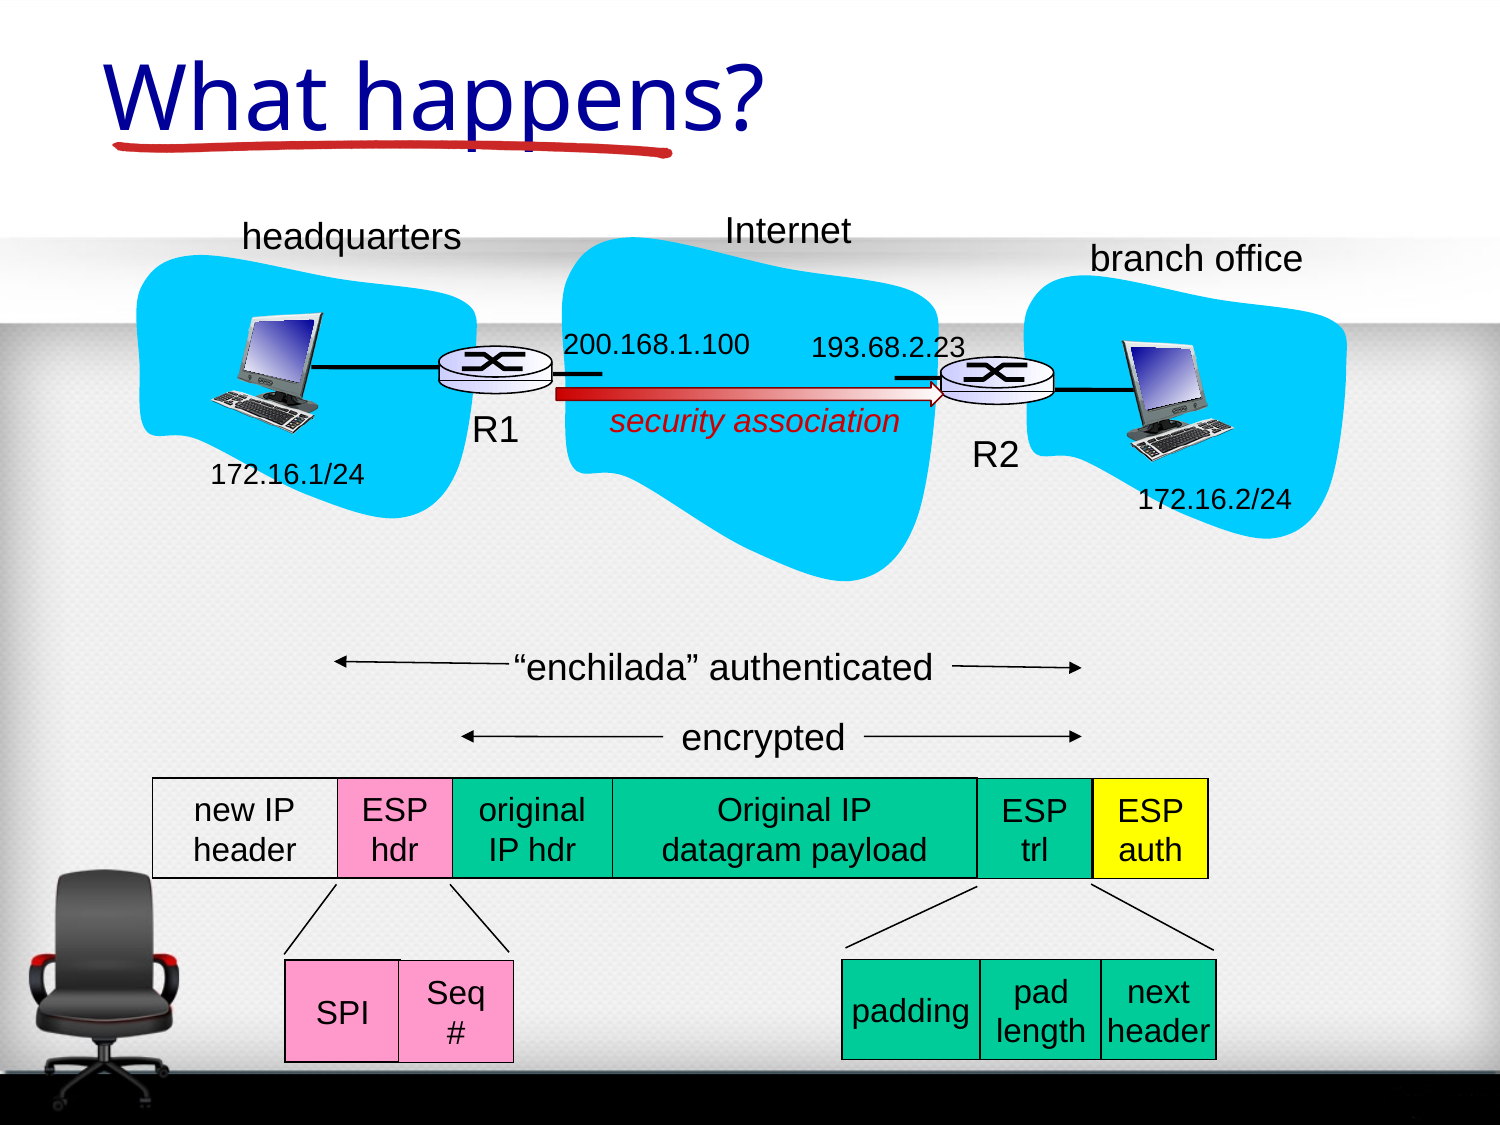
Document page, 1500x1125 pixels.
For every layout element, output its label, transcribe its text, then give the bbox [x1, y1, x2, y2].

picture [0, 0, 1500, 1125]
picture [109, 134, 679, 164]
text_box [152, 635, 1217, 1063]
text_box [131, 153, 1352, 586]
footer Network Security [762, 1062, 1397, 1114]
title What happens? [87, 0, 1363, 188]
